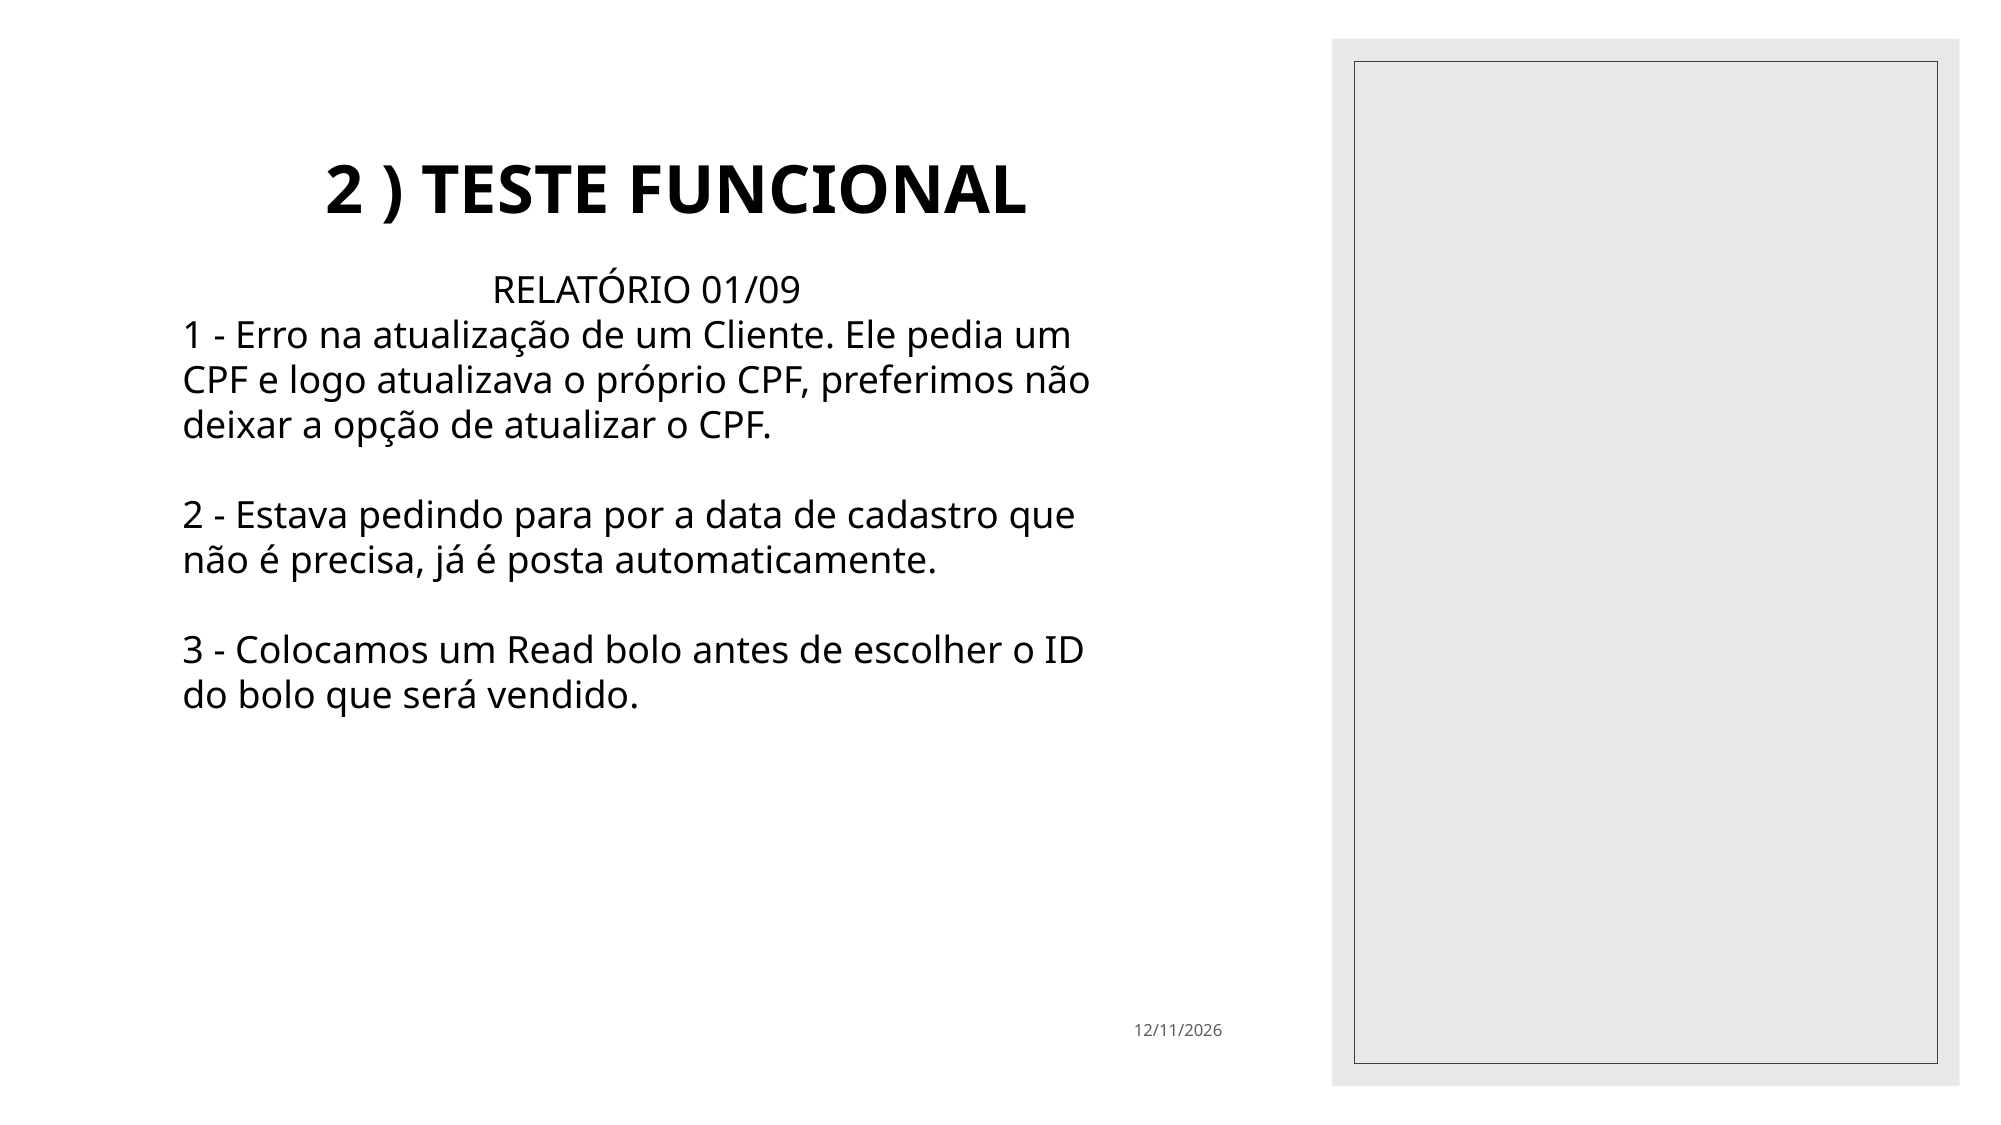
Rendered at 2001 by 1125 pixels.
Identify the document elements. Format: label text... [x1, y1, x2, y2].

text_box RELATÓRIO 01/09 1 - Erro na atualização de um Cliente. Ele pedia um CPF e logo atualizava o próprio CPF, preferimos não deixar a opção de atualizar o CPF. 2 - Estava pedindo para por a data de cadastro que não é precisa, já é posta automaticamente. 3 - Colocamos um Read bolo antes de escolher o ID do bolo que será vendido. [167, 259, 1153, 724]
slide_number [916, 990, 1238, 1050]
text_box 2 ) TESTE FUNCIONAL [310, 122, 1061, 235]
